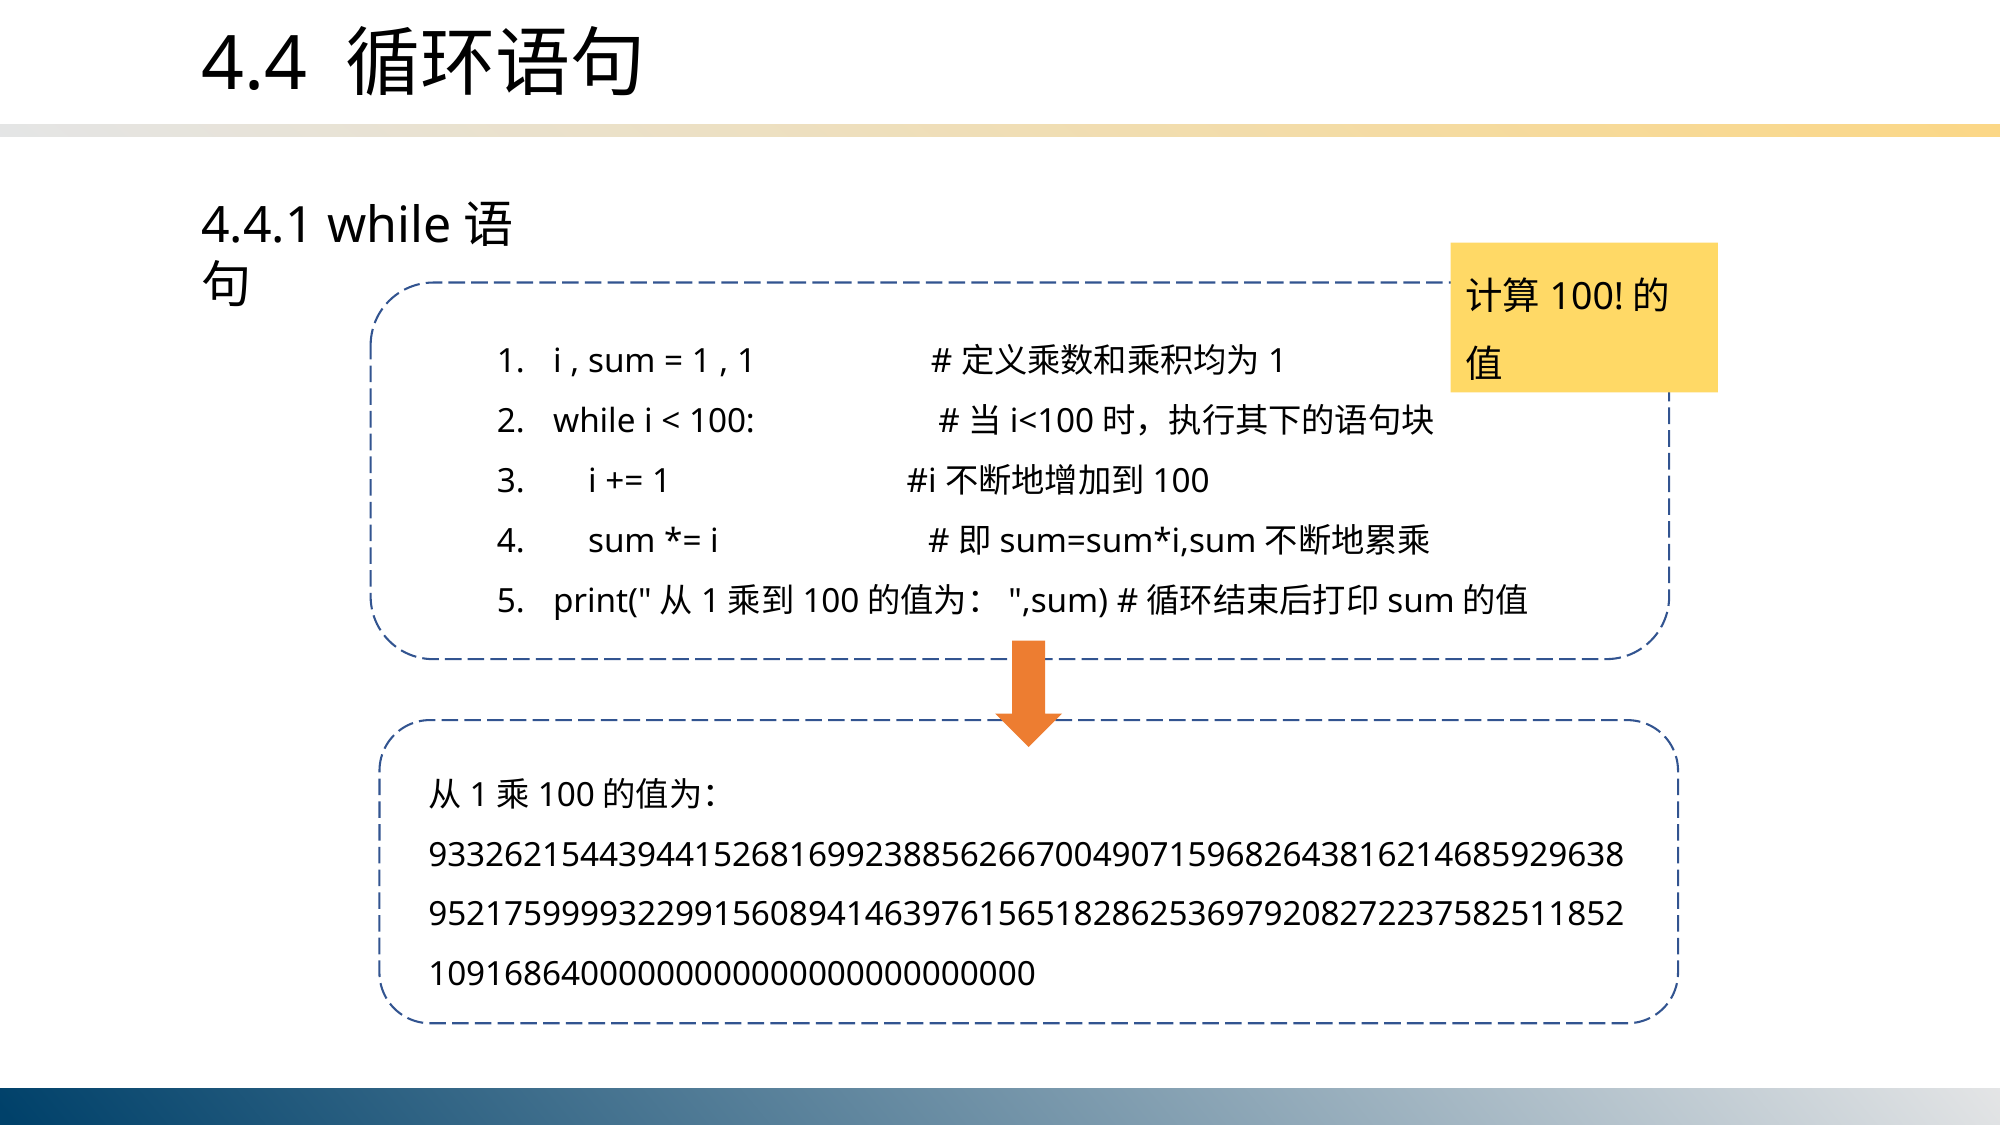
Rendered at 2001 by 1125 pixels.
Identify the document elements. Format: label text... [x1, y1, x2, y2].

text_box [378, 719, 1680, 1025]
text_box 计算100!的值 [1450, 242, 1718, 393]
text_box [995, 640, 1063, 748]
text_box 4.4 循环语句 [186, 7, 1106, 113]
text_box [369, 281, 1671, 661]
text_box 4.4.1 while语句 [186, 184, 572, 320]
